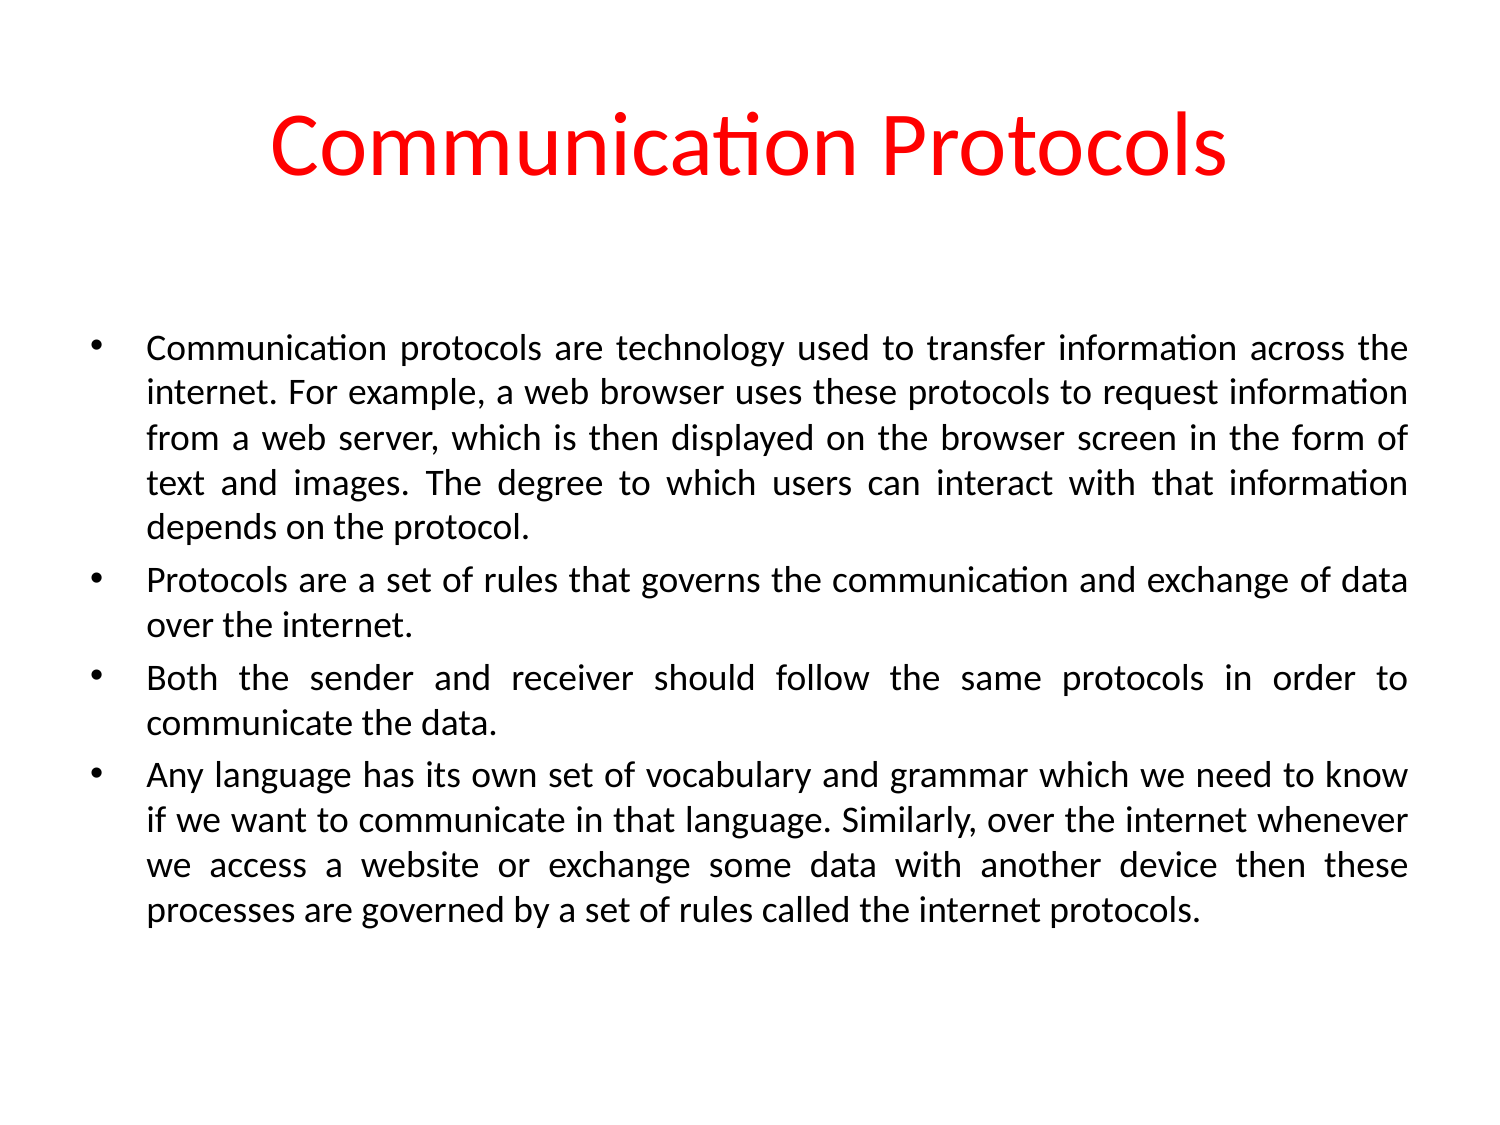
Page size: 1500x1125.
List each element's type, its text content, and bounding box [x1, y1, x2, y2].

list Communication protocols are technology used to transfer information across the internet. For example, a web browser uses these protocols to request information from a web server, which is then displayed on the browser screen in the form of text and images. The degree to which users can interact with that information depends on the protocol. Protocols are a set of rules that governs the communication and exchange of data over the internet. Both the sender and receiver should follow the same protocols in order to communicate the data. Any language has its own set of vocabulary and grammar which we need to know if we want to communicate in that language. Similarly, over the internet whenever we access a website or exchange some data with another device then these processes are governed by a set of rules called the internet protocols. [75, 262, 1425, 1005]
title Communication Protocols [75, 45, 1425, 233]
